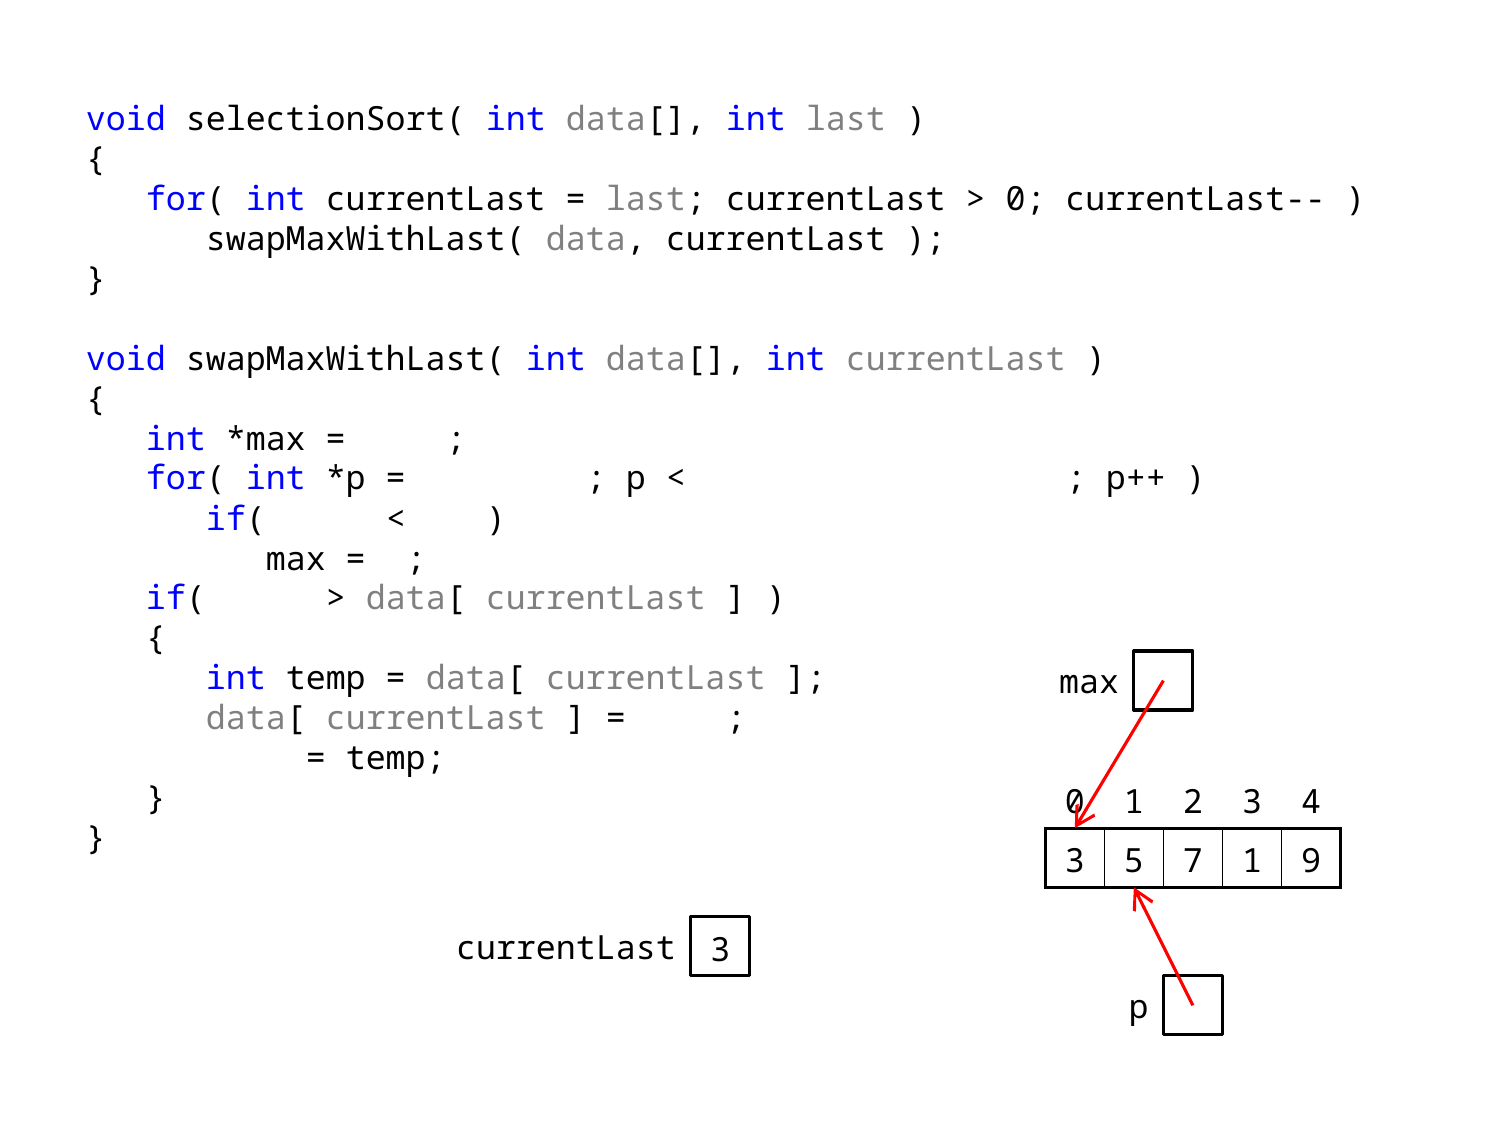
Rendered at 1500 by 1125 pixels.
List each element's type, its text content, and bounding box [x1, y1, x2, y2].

table_cell 7 [1164, 830, 1222, 886]
table_header 0 [1045, 769, 1104, 827]
list void selectionSort( int data[], int last ) { for( int currentLast = last; currentLast > 0; currentLast-- ) swapMaxWithLast( data, currentLast ); } void swapMaxWithLast( int data[], int currentLast ) { int *max = data; for( int *p = data + 1; p < data + currentLast; p++ ) if( *max < *p ) max = p; if( *max > data[ currentLast ] ) { int temp = data[ currentLast ]; data[ currentLast ] = *max; *max = temp; } } [70, 89, 1400, 918]
text_box [1164, 975, 1223, 1035]
text_box [1133, 887, 1194, 1006]
table_cell 9 [1282, 830, 1339, 886]
table_cell 5 [1105, 830, 1163, 886]
table_header 2 [1163, 769, 1223, 827]
text_box max [1045, 651, 1134, 711]
text_box p [1104, 975, 1164, 1035]
text_box 3 [689, 915, 752, 978]
table_cell 3 [1047, 830, 1104, 886]
table_header 3 [1223, 769, 1282, 827]
text_box [1074, 680, 1164, 829]
table_header 1 [1104, 769, 1163, 827]
table_header 4 [1282, 769, 1341, 827]
table_cell 1 [1223, 830, 1281, 886]
text_box currentLast [425, 916, 691, 976]
text_box [1134, 651, 1193, 711]
